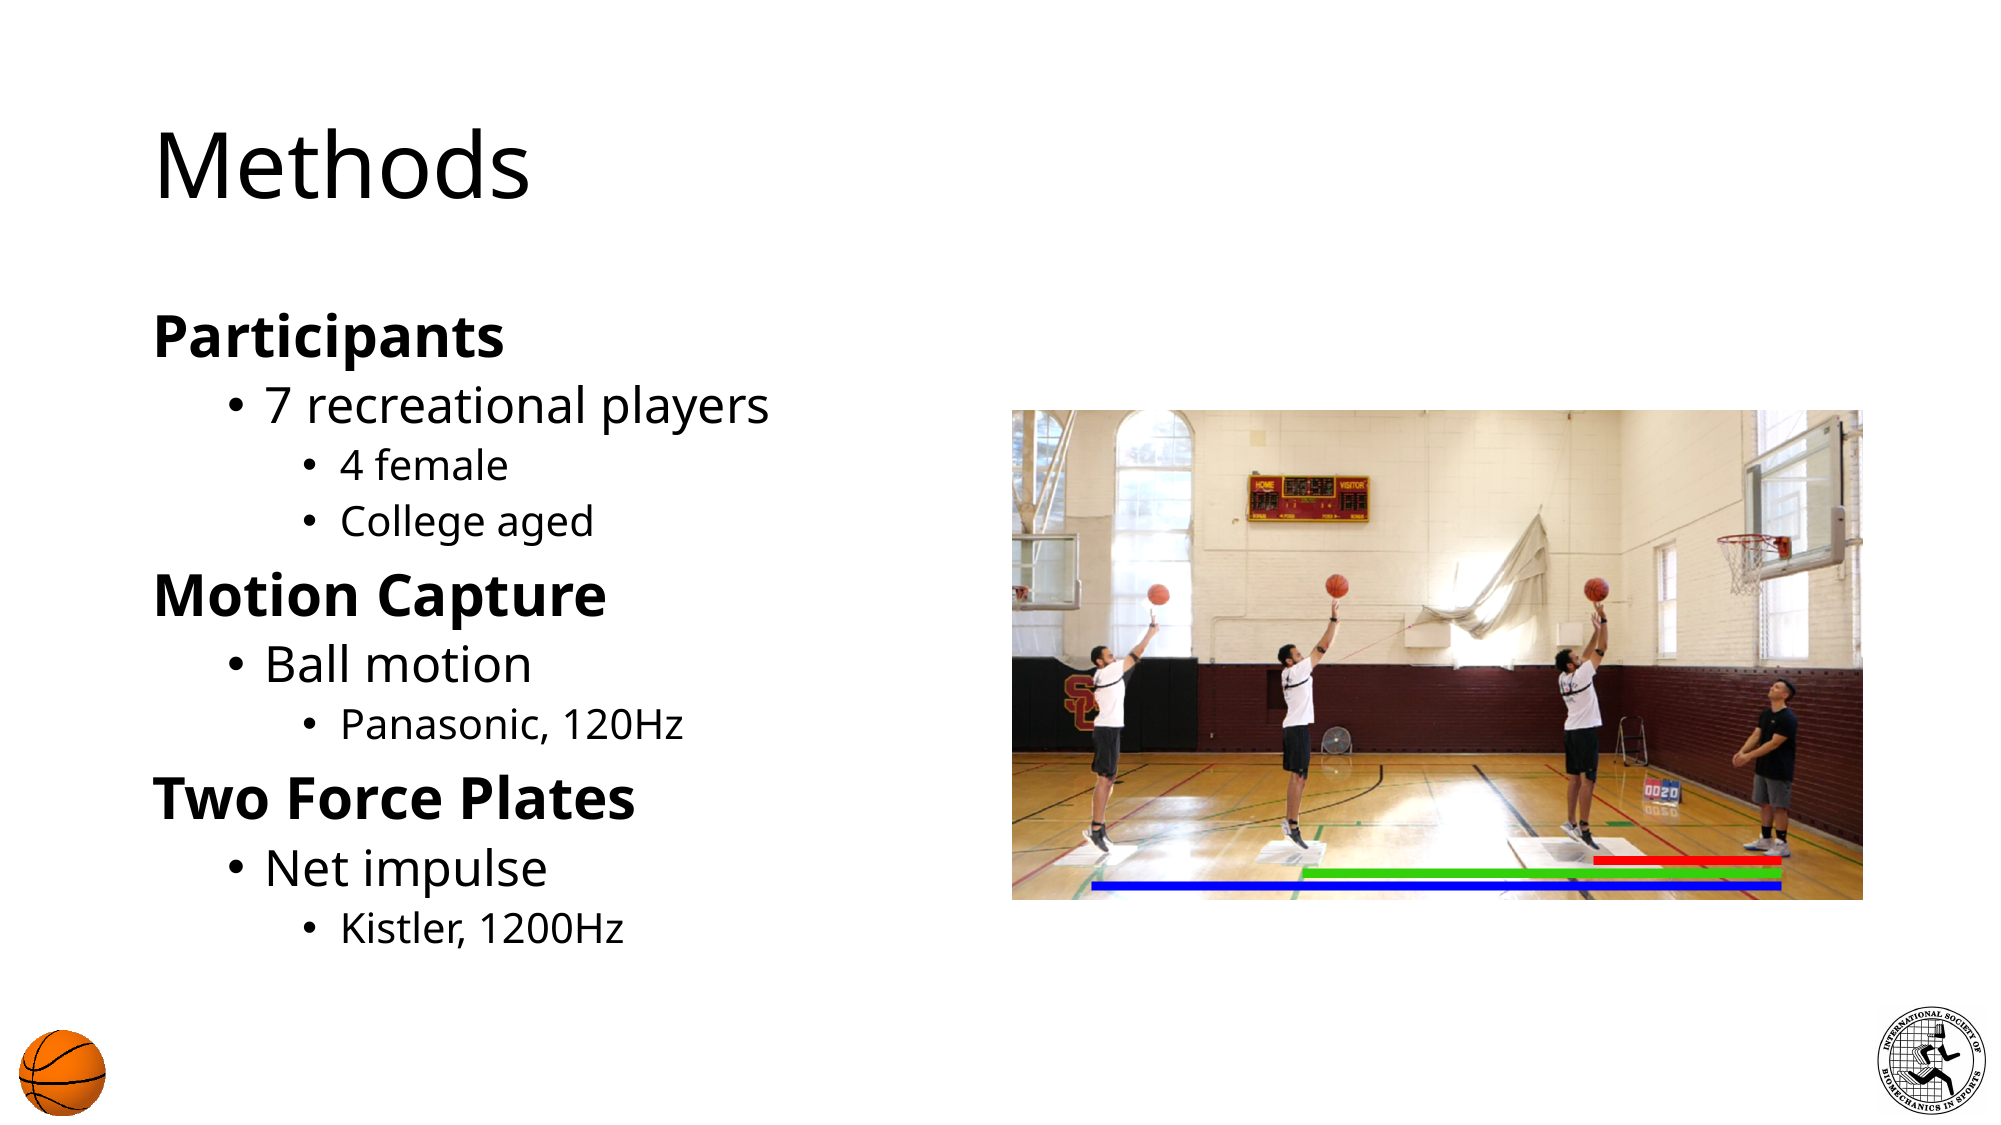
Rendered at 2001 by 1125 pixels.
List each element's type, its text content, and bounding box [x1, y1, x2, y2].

picture [1012, 410, 1863, 900]
picture [1875, 1004, 1988, 1116]
title Methods [137, 59, 1863, 278]
list Participants 7 recreational players 4 female College aged Motion Capture Ball motion Panasonic, 120Hz Two Force Plates Net impulse Kistler, 1200Hz [137, 299, 988, 1014]
picture [19, 1030, 106, 1116]
